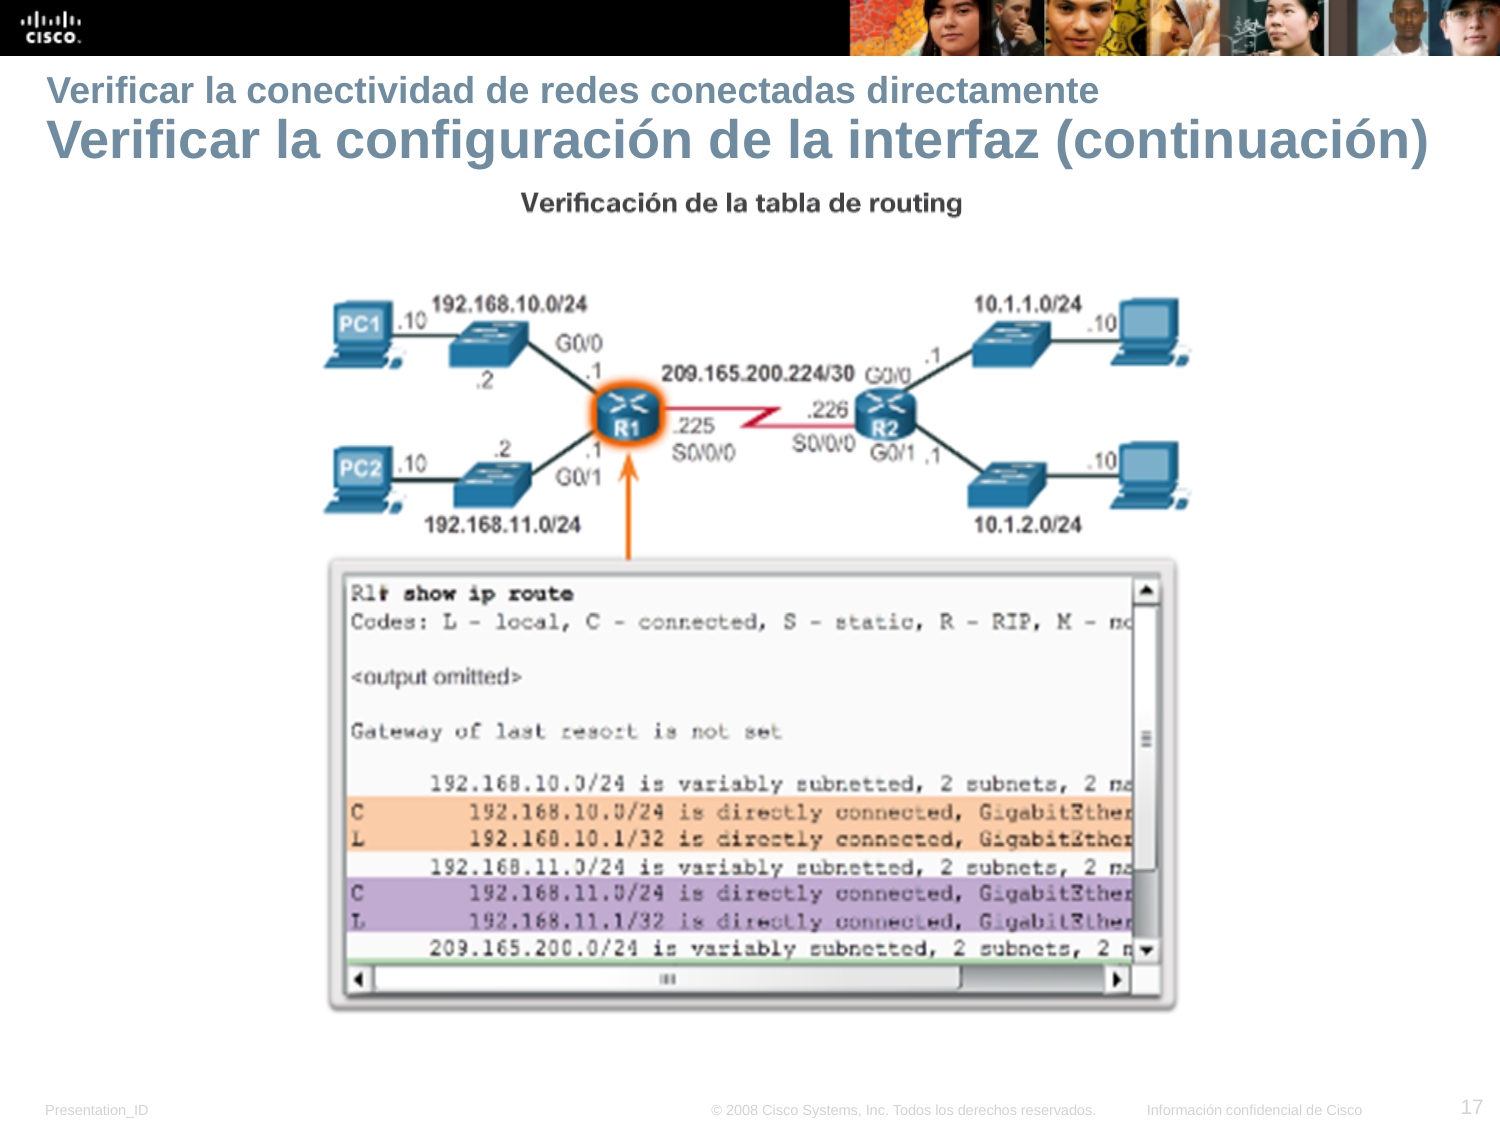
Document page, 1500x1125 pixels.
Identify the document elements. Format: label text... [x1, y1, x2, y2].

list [241, 188, 1241, 1101]
title Verificar la conectividad de redes conectadas directamente Verificar la configuración de la interfaz (continuación) [33, 64, 1483, 203]
picture [0, 0, 1500, 56]
